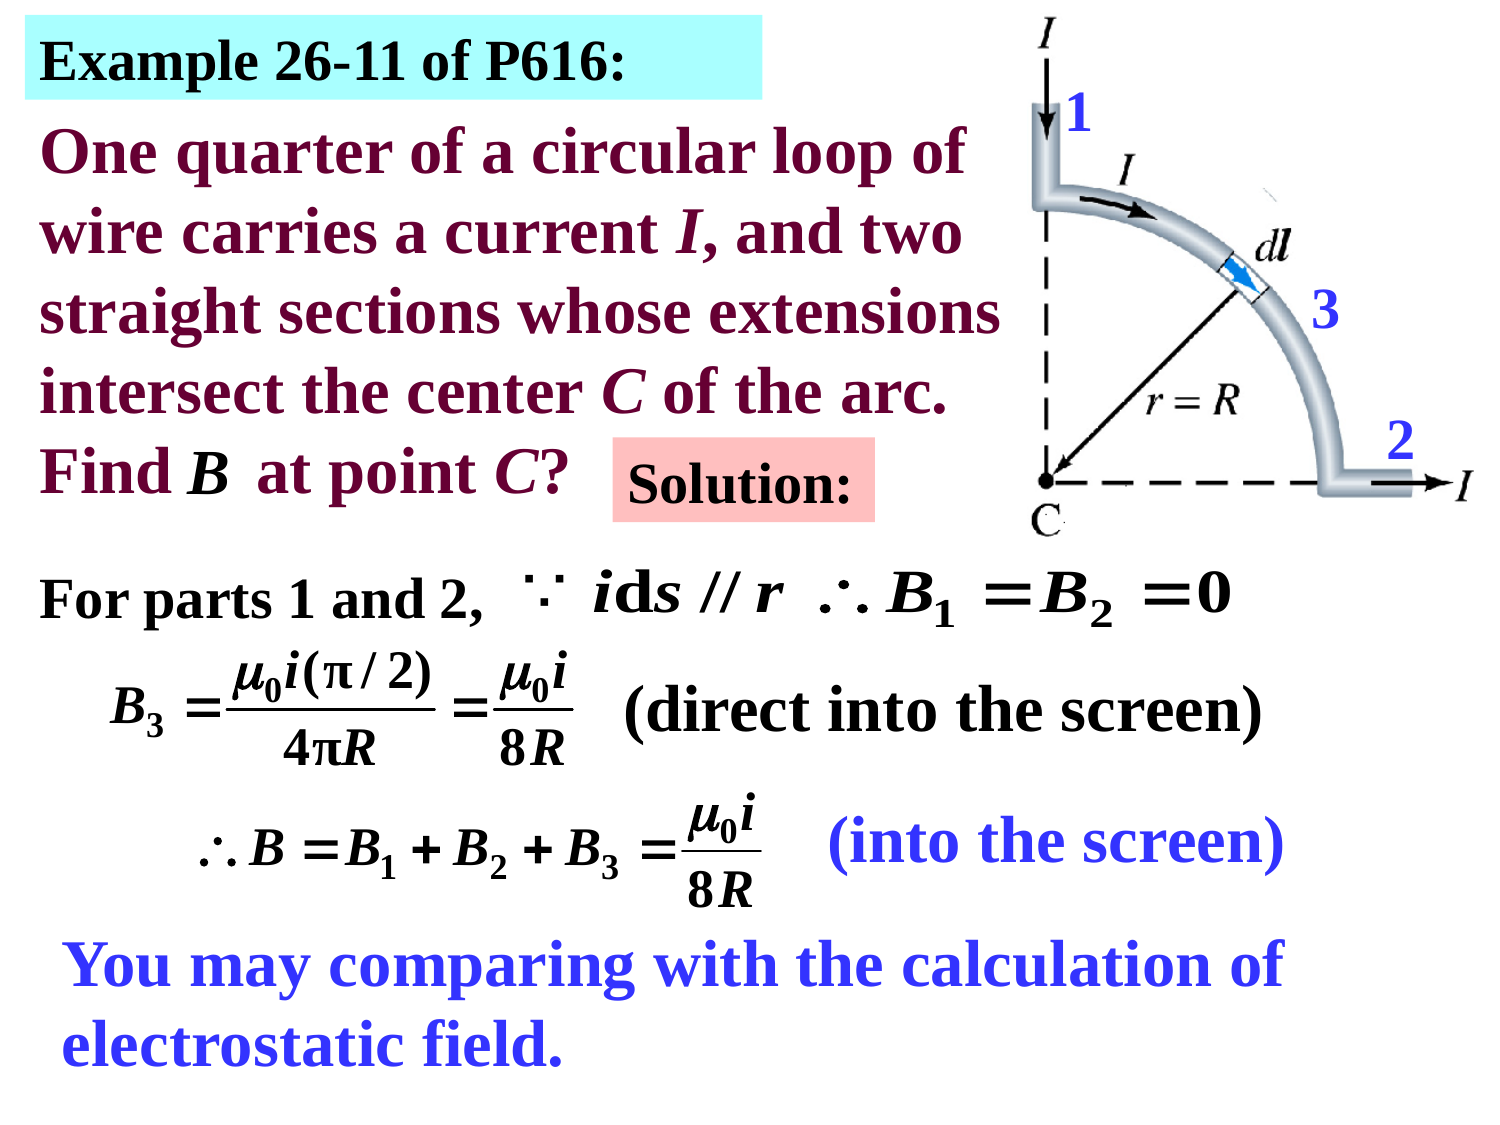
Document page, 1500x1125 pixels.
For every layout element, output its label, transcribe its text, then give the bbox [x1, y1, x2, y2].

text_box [194, 774, 1302, 920]
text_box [522, 550, 1244, 633]
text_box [24, 99, 1025, 515]
text_box Solution: [612, 515, 875, 523]
text_box Example 26-11 of P616: [24, 14, 763, 99]
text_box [100, 633, 1321, 779]
text_box You may comparing with the calculation of electrostatic field. [46, 912, 1400, 1088]
text_box For parts 1 and 2, [24, 552, 522, 638]
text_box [1025, 12, 1475, 538]
